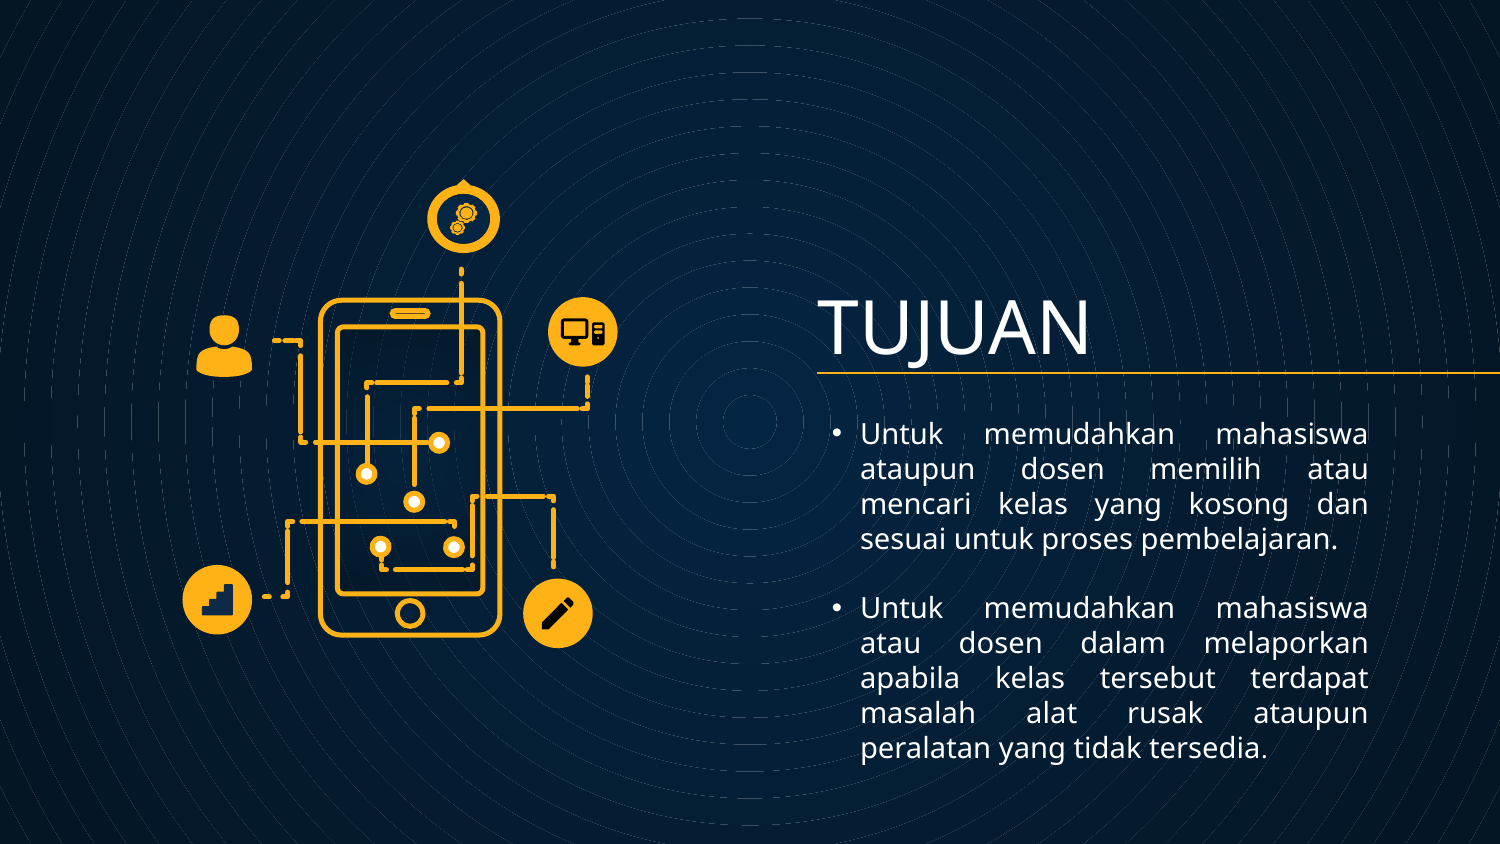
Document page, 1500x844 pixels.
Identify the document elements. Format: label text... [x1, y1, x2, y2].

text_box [522, 578, 593, 649]
text_box [372, 538, 389, 556]
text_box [196, 314, 253, 378]
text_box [426, 178, 501, 254]
text_box [397, 600, 423, 627]
text_box [358, 465, 375, 483]
text_box [405, 493, 423, 511]
title TUJUAN [802, 285, 1382, 385]
text_box [392, 310, 428, 317]
text_box [445, 538, 463, 556]
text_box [547, 296, 618, 367]
text_box [430, 434, 448, 452]
subtitle Untuk memudahkan mahasiswa ataupun dosen memilih atau mencari kelas yang kosong dan sesuai untuk proses pembelajaran. Untuk memudahkan mahasiswa atau dosen dalam melaporkan apabila kelas tersebut terdapat masalah alat rusak ataupun peralatan yang tidak tersedia. [816, 400, 1384, 789]
text_box [337, 326, 483, 594]
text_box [182, 564, 253, 635]
